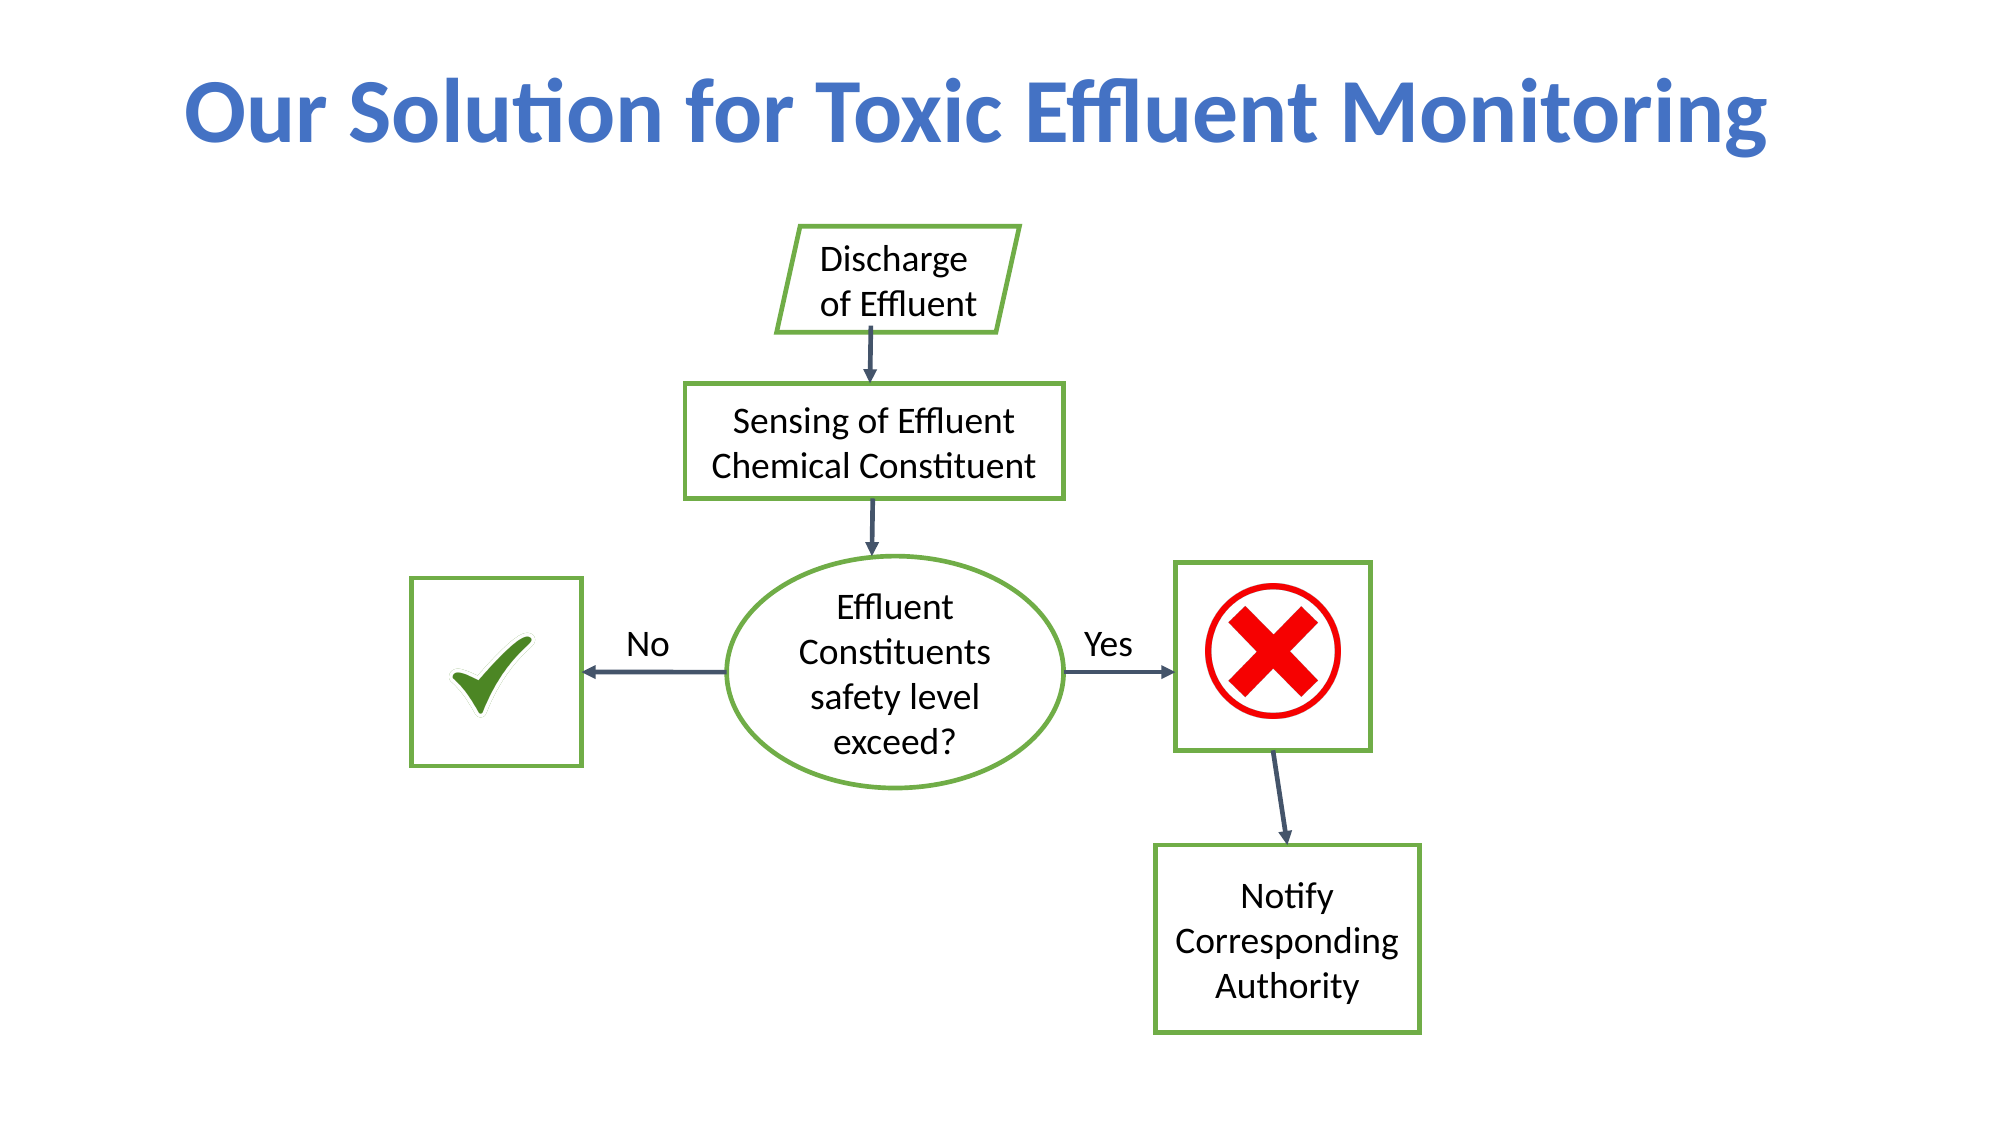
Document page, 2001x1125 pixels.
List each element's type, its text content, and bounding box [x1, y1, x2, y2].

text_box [411, 226, 1420, 1033]
picture [1205, 583, 1341, 719]
picture [448, 631, 536, 719]
text_box Our Solution for Toxic Effluent Monitoring [19, 43, 2000, 169]
